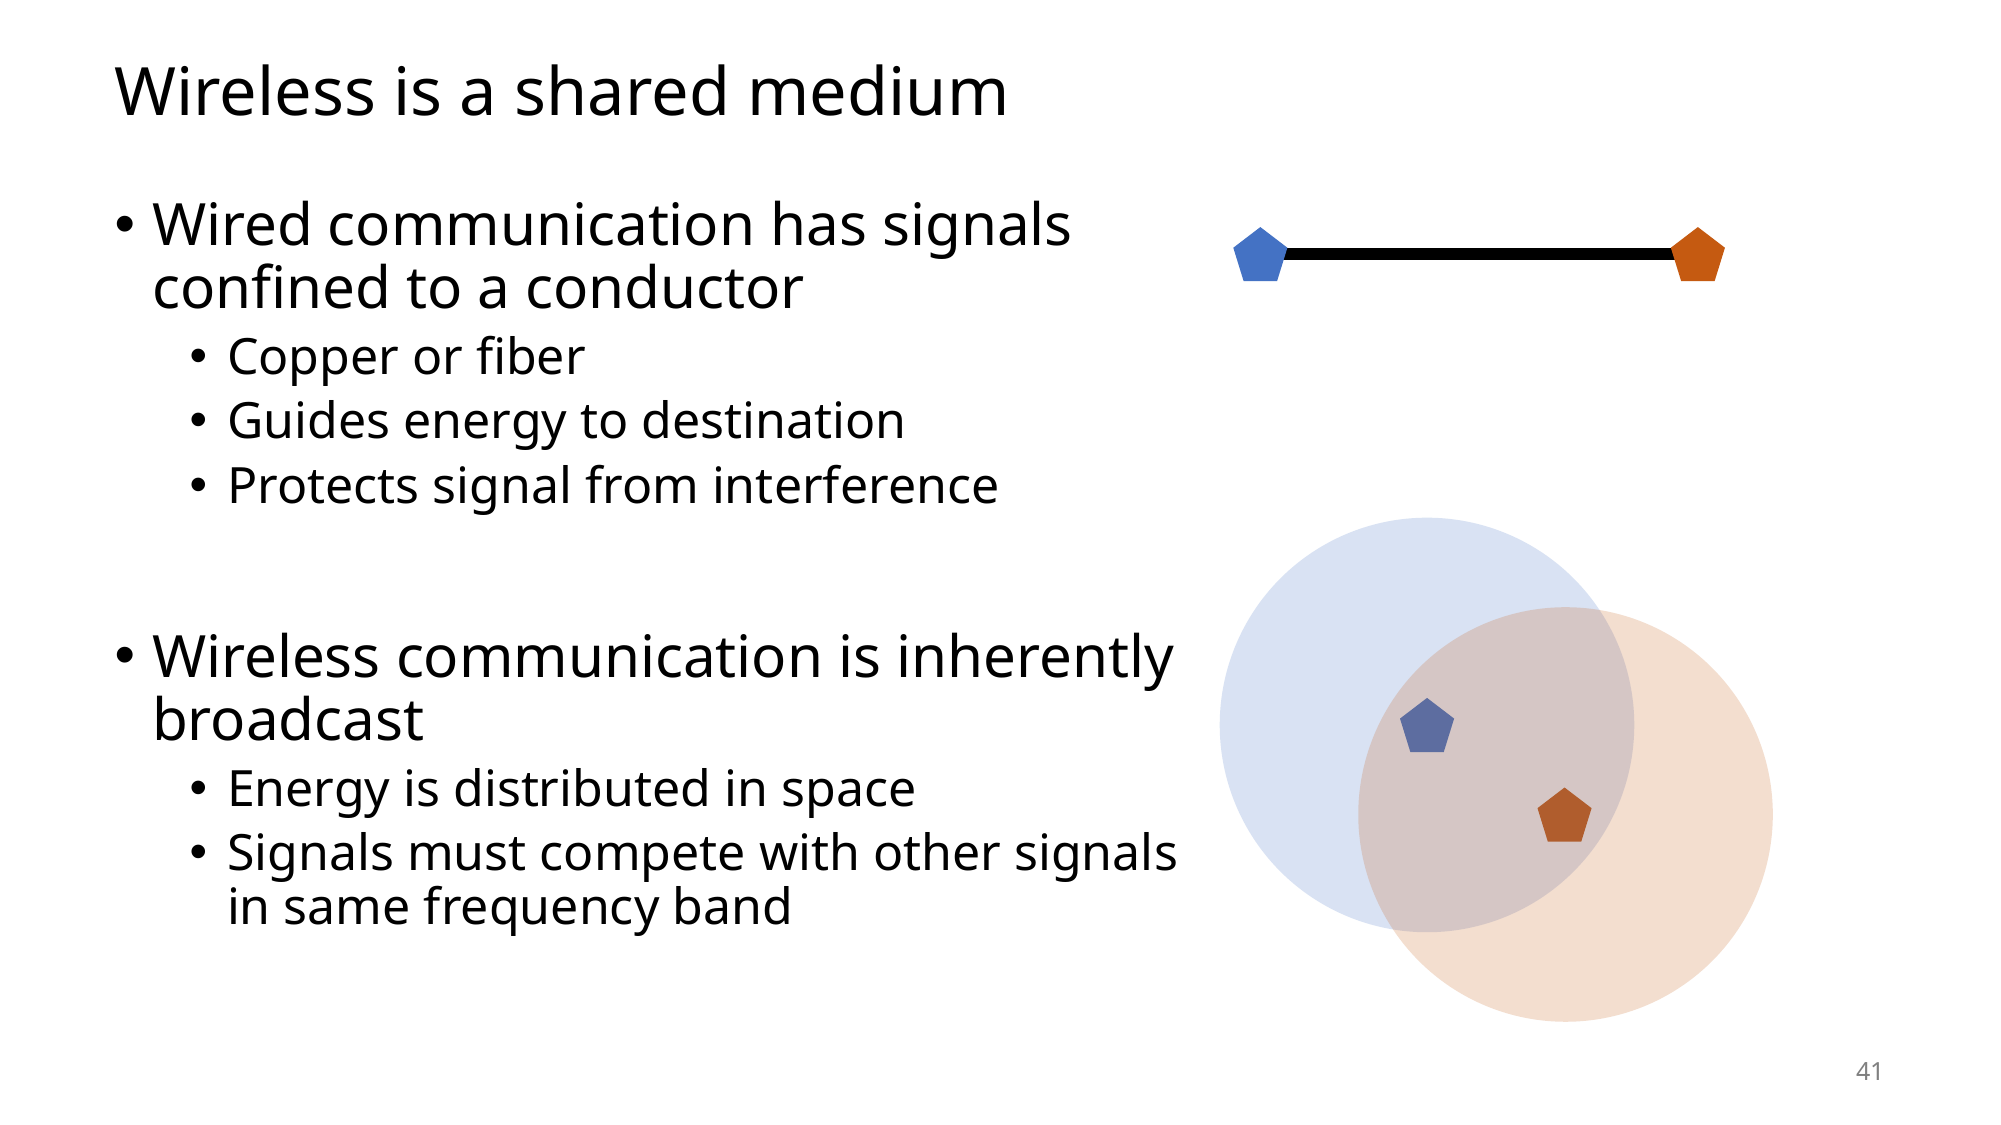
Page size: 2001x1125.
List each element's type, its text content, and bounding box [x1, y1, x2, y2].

text_box [1218, 516, 1601, 931]
text_box [1357, 606, 1774, 1023]
list Wired communication has signals confined to a conductor Copper or fiber Guides energy to destination Protects signal from interference Wireless communication is inherently broadcast Energy is distributed in space Signals must compete with other signals in same frequency band [99, 187, 1221, 1013]
text_box [1232, 225, 1289, 283]
text_box [1669, 225, 1727, 283]
slide_number 41 [1749, 1042, 1900, 1103]
title Wireless is a shared medium [99, 37, 1900, 150]
